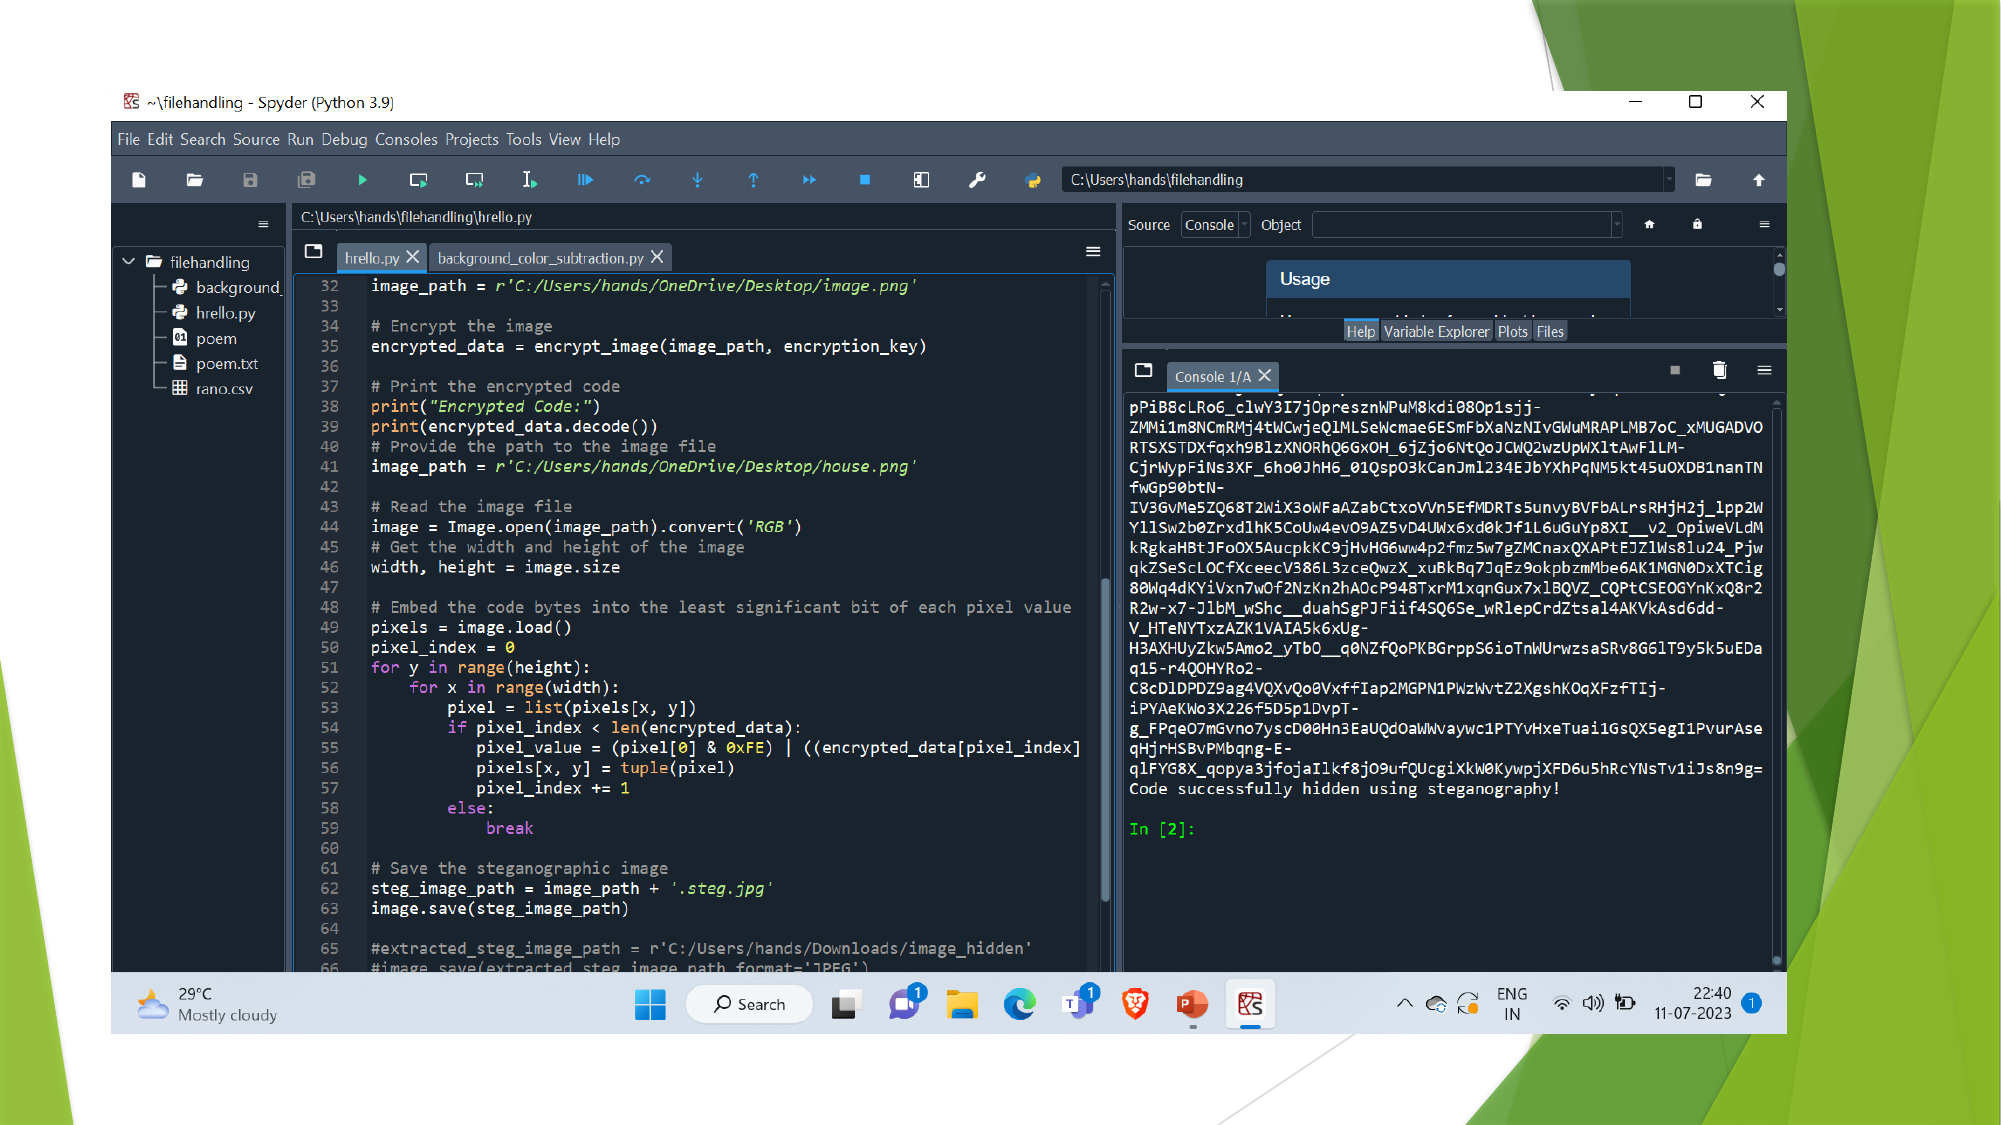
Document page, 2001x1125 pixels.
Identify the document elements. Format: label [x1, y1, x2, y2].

picture [110, 90, 1787, 1034]
